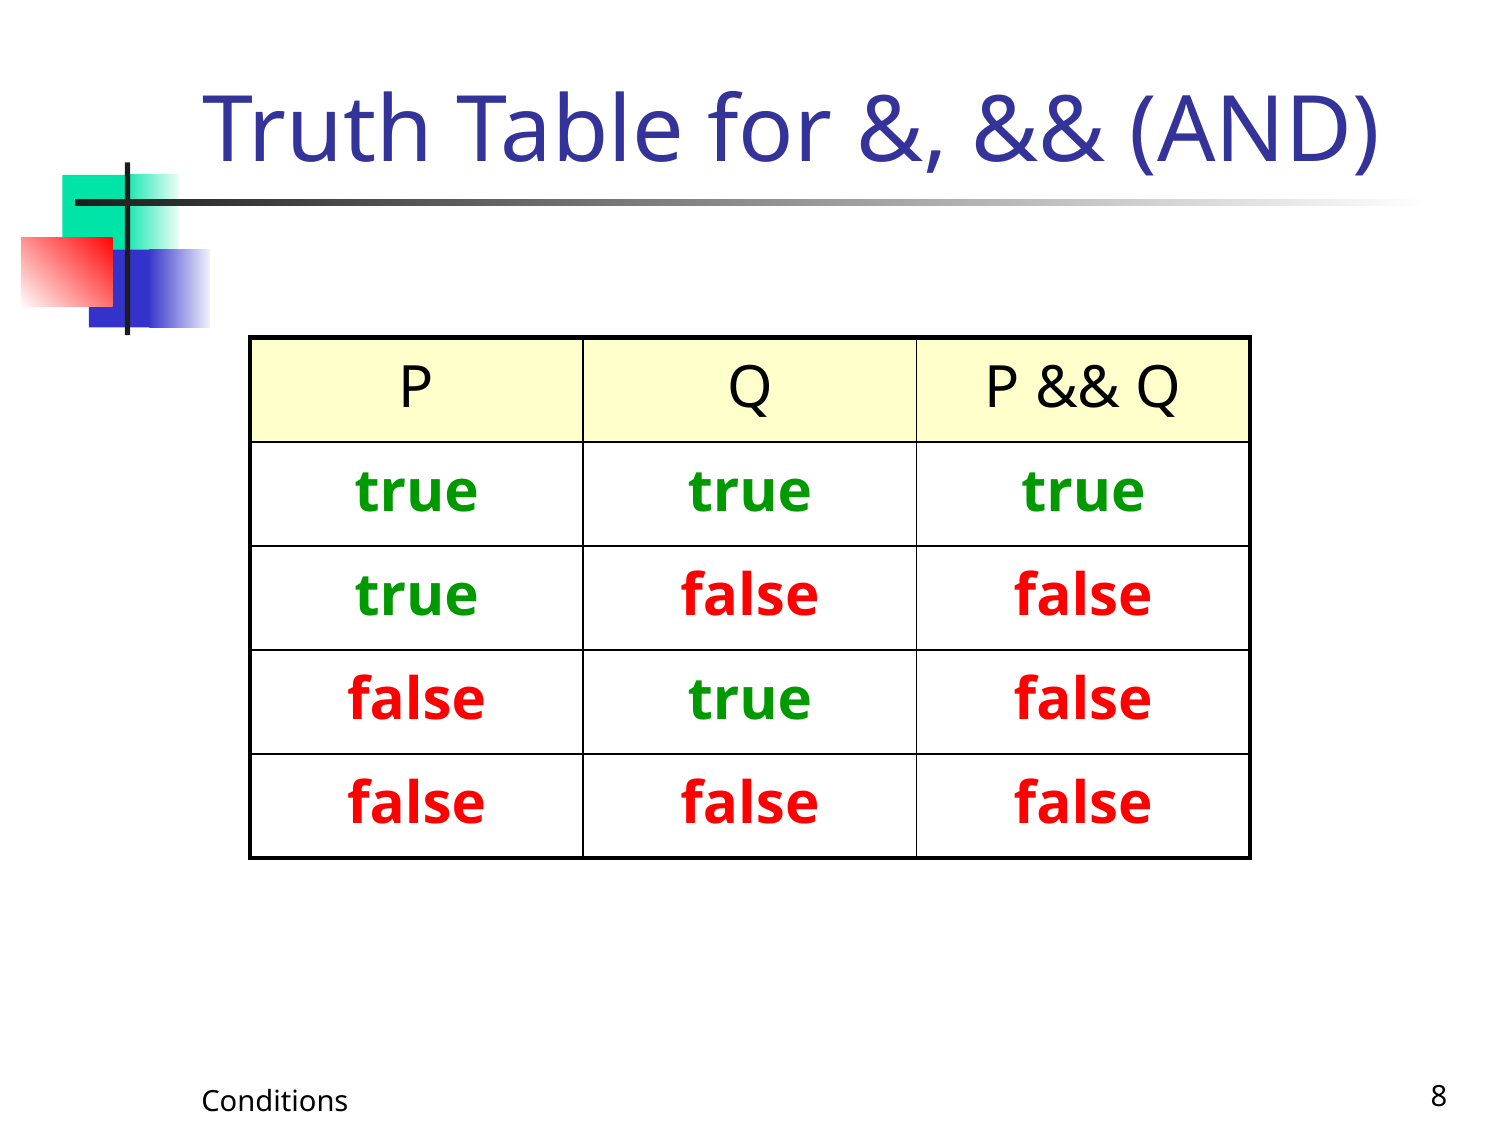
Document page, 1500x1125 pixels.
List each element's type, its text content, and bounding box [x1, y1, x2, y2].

table_cell false [252, 755, 582, 856]
table_cell false [917, 755, 1248, 856]
table_cell false [917, 651, 1248, 753]
table_cell false [584, 547, 916, 649]
table_cell false [584, 755, 916, 856]
table_cell true [584, 443, 916, 545]
table_cell true [252, 443, 582, 545]
footer Conditions [37, 1049, 513, 1125]
table_cell false [252, 651, 582, 753]
table_cell true [917, 443, 1248, 545]
table_cell false [917, 547, 1248, 649]
table_header Q [584, 340, 916, 441]
table_header P [252, 340, 582, 441]
title Truth Table for &, && (AND) [187, 0, 1467, 188]
slide_number 8 [1149, 1049, 1463, 1125]
table_header P && Q [917, 340, 1248, 441]
table_cell true [252, 547, 582, 649]
table_cell true [584, 651, 916, 753]
